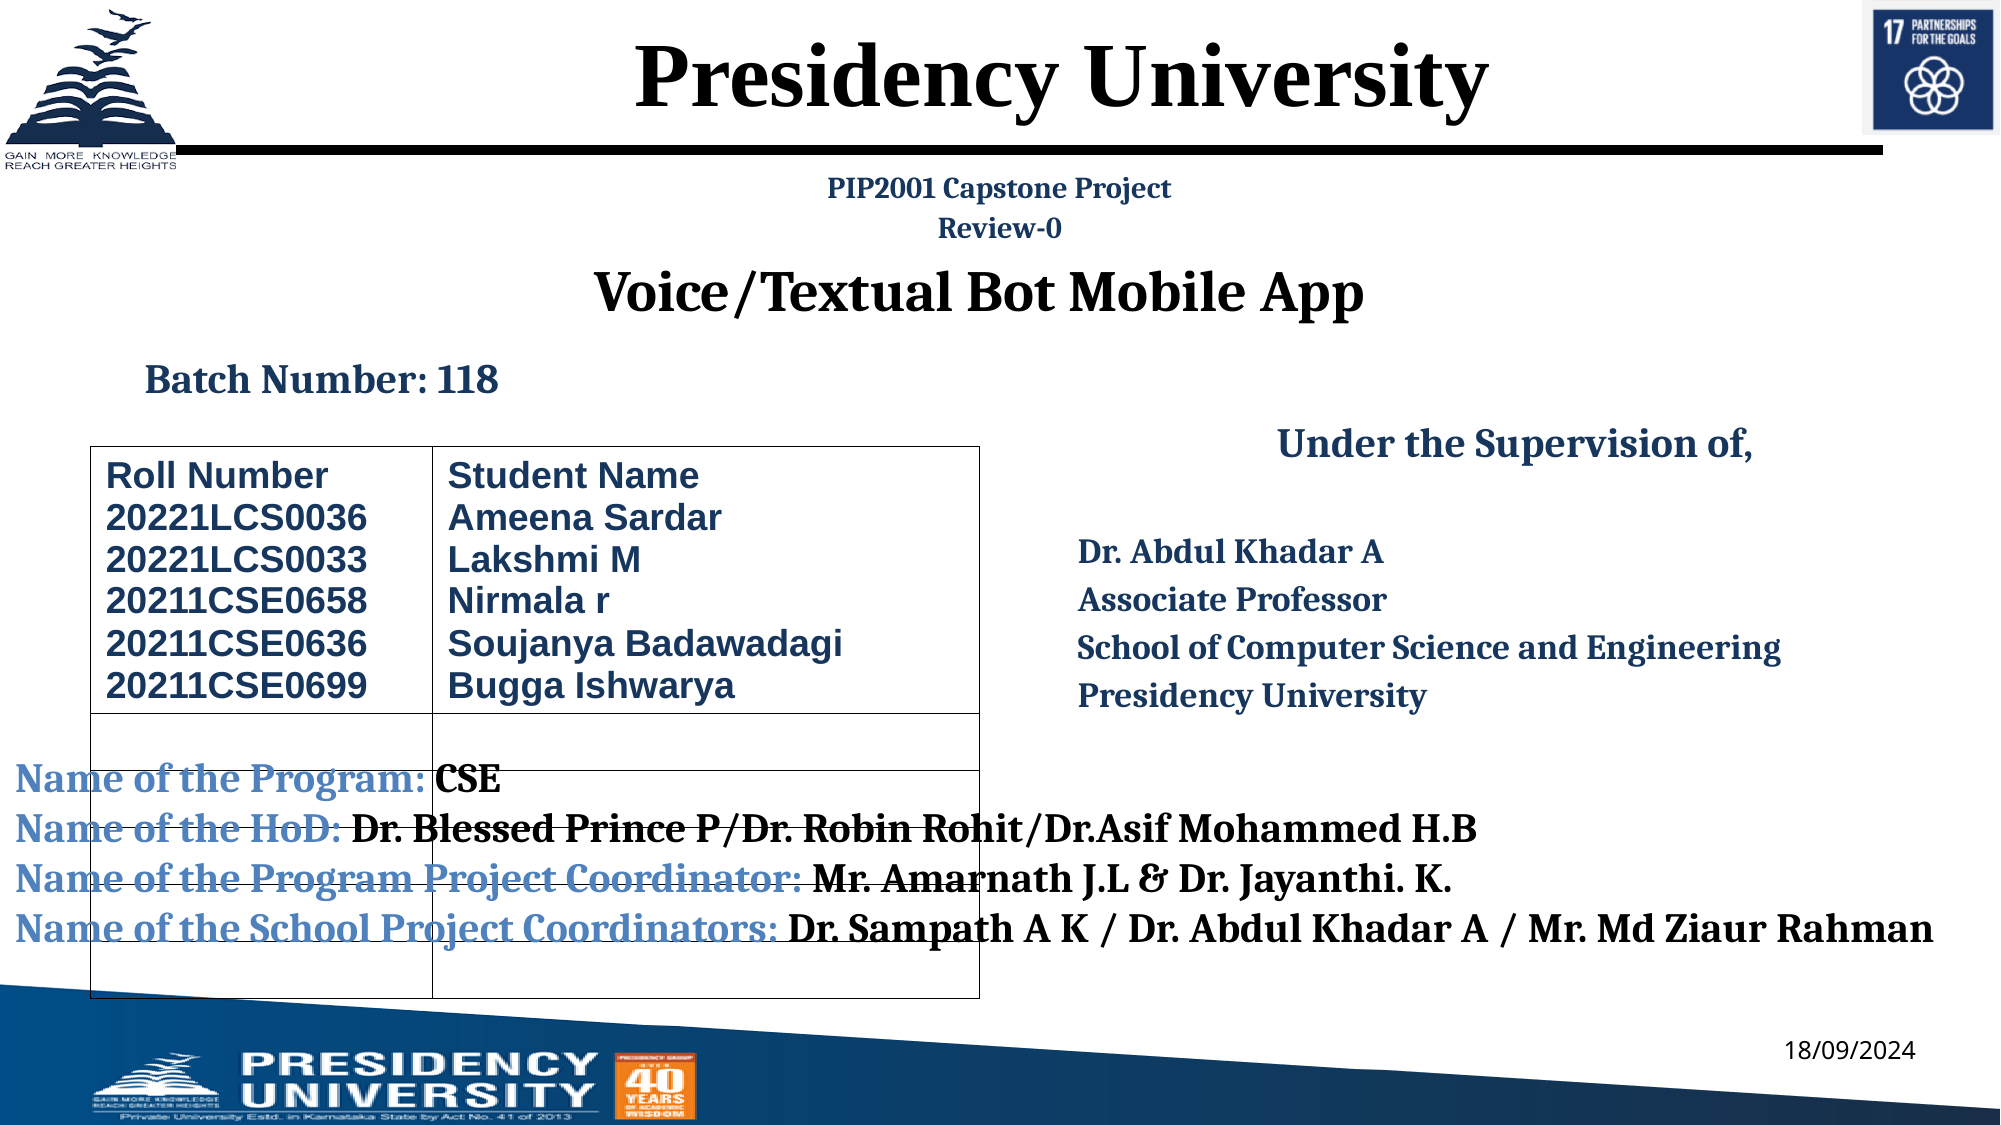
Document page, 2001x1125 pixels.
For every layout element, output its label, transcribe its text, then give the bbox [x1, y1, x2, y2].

table_cell [91, 714, 432, 743]
text_box Name of the Program: CSE Name of the HoD: Dr. Blessed Prince P/Dr. Robin Rohit/Dr.Asif Mohammed H.B Name of the Program Project Coordinator: Mr. Amarnath J.L & Dr. Jayanthi. K. Name of the School Project Coordinators: Dr. Sampath A K / Dr. Abdul Khadar A / Mr. Md Ziaur Rahman [0, 743, 2000, 1000]
subtitle Batch Number: 118 [129, 344, 781, 436]
table_header Roll Number 20221LCS0036 20221LCS0033 20211CSE0658 20211CSE0636 20211CSE0699 [91, 447, 432, 713]
picture [1861, 0, 2000, 135]
table_header Student Name Ameena Sardar Lakshmi M Nirmala r Soujanya Badawadagi Bugga Ishwarya [433, 447, 979, 713]
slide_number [1464, 1020, 1931, 1080]
title Voice/Textual Bot Mobile App [129, 209, 1830, 367]
text_box Under the Supervision of, Dr. Abdul Khadar A Associate Professor School of Computer Science and Engineering Presidency University [1062, 412, 1968, 743]
text_box PIP2001 Capstone Project Review-0 [674, 163, 1326, 255]
picture [5, 8, 176, 170]
table_cell [433, 714, 979, 743]
picture [0, 1000, 2000, 1125]
text_box Presidency University [445, 7, 1681, 132]
